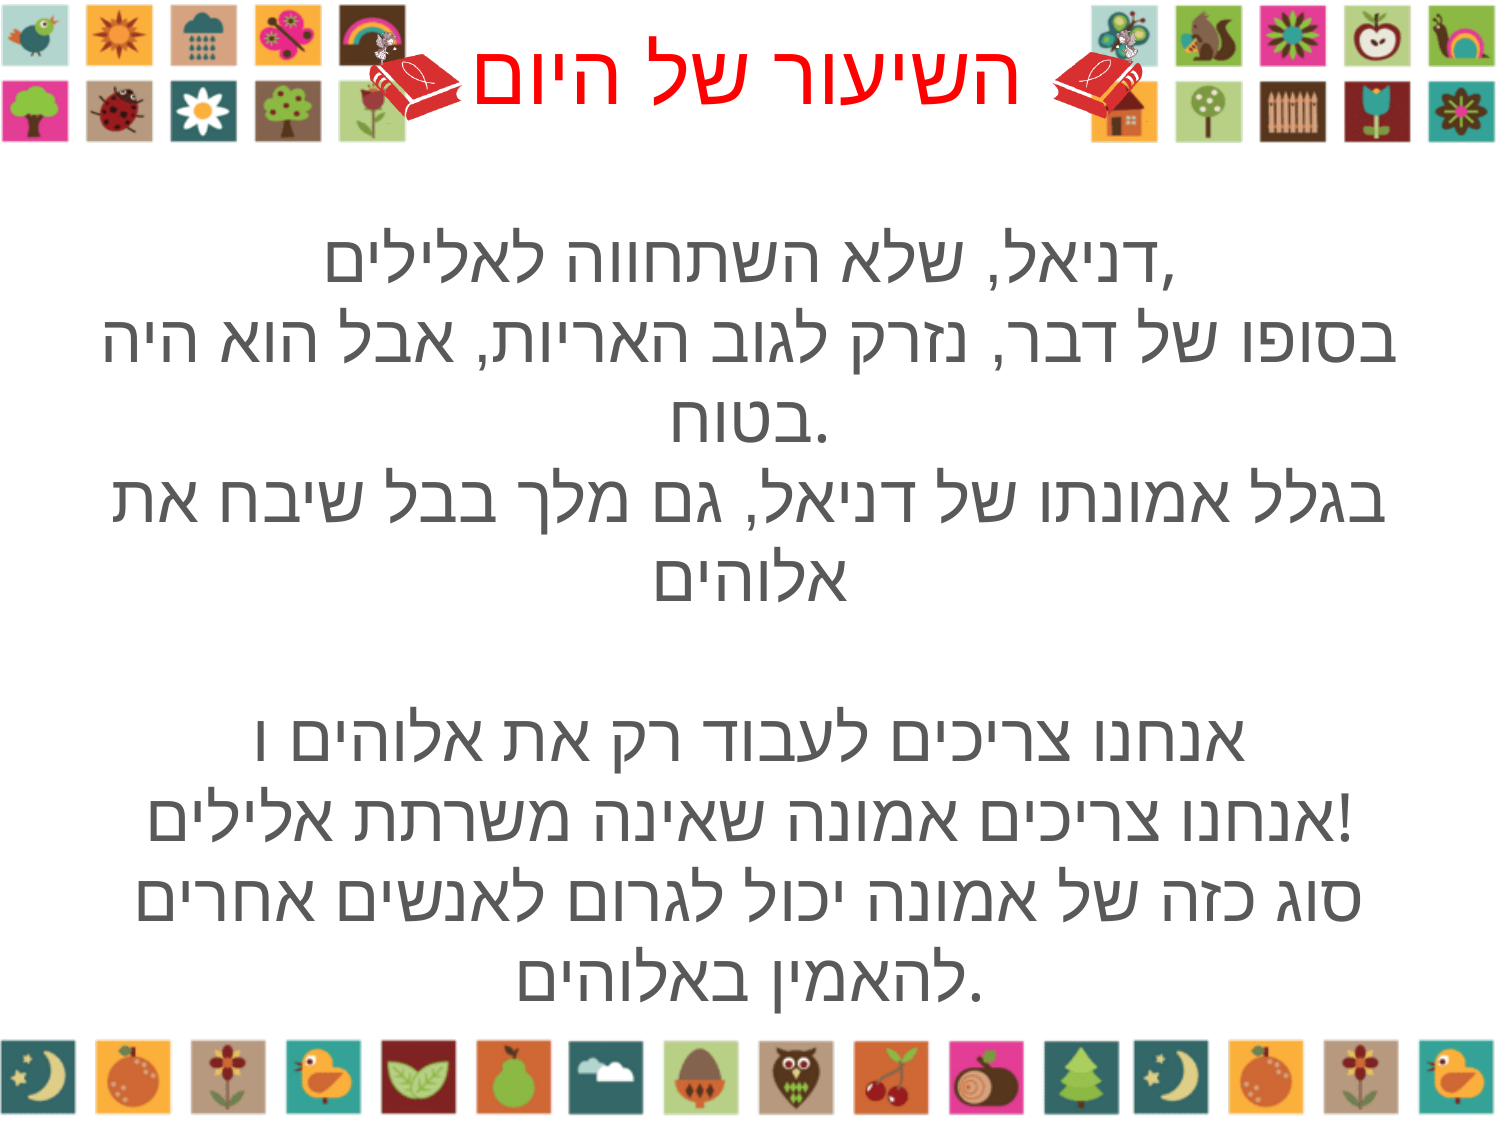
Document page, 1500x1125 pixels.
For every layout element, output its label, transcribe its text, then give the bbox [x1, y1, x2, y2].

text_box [0, 1028, 1500, 1118]
picture [0, 3, 494, 150]
text_box השיעור של היום [425, 13, 1022, 129]
text_box דניאל, שלא השתחווה לאלילים, בסופו של דבר, נזרק לגוב האריות, אבל הוא היה בטוח. בגלל אמונתו של דניאל, גם מלך בבל שיבח את אלוהים אנחנו צריכים לעבוד רק את אלוהים ו אנחנו צריכים אמונה שאינה משרתת אלילים! סוג כזה של אמונה יכול לגרום לאנשים אחרים להאמין באלוהים. [76, 208, 1424, 1023]
picture [1021, 3, 1500, 150]
